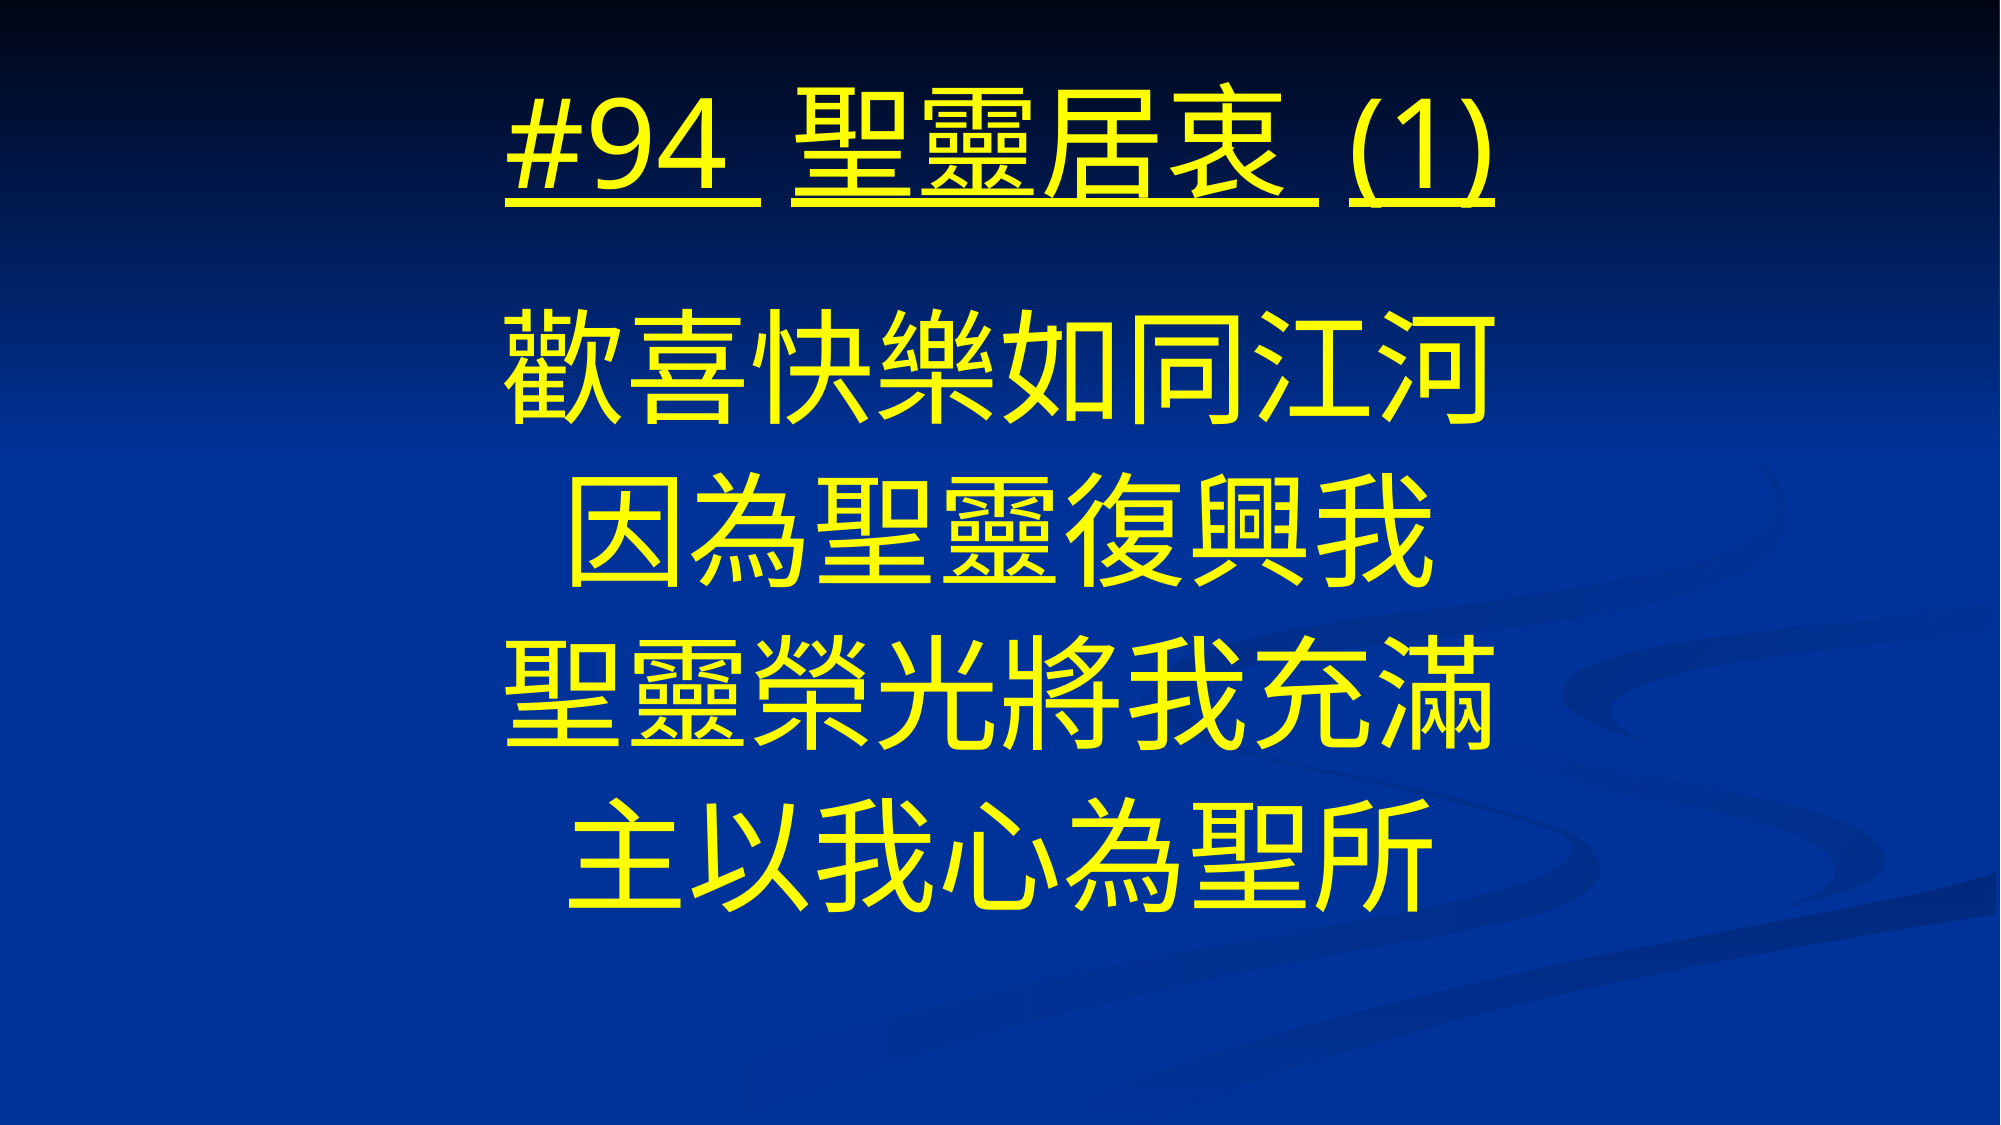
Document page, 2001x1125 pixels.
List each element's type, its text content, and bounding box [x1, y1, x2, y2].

title #94 聖靈居衷 (1) [99, 45, 1900, 233]
list 歡喜快樂如同江河 因為聖靈復興我 聖靈榮光將我充滿 主以我心為聖所 [54, 282, 1945, 1025]
